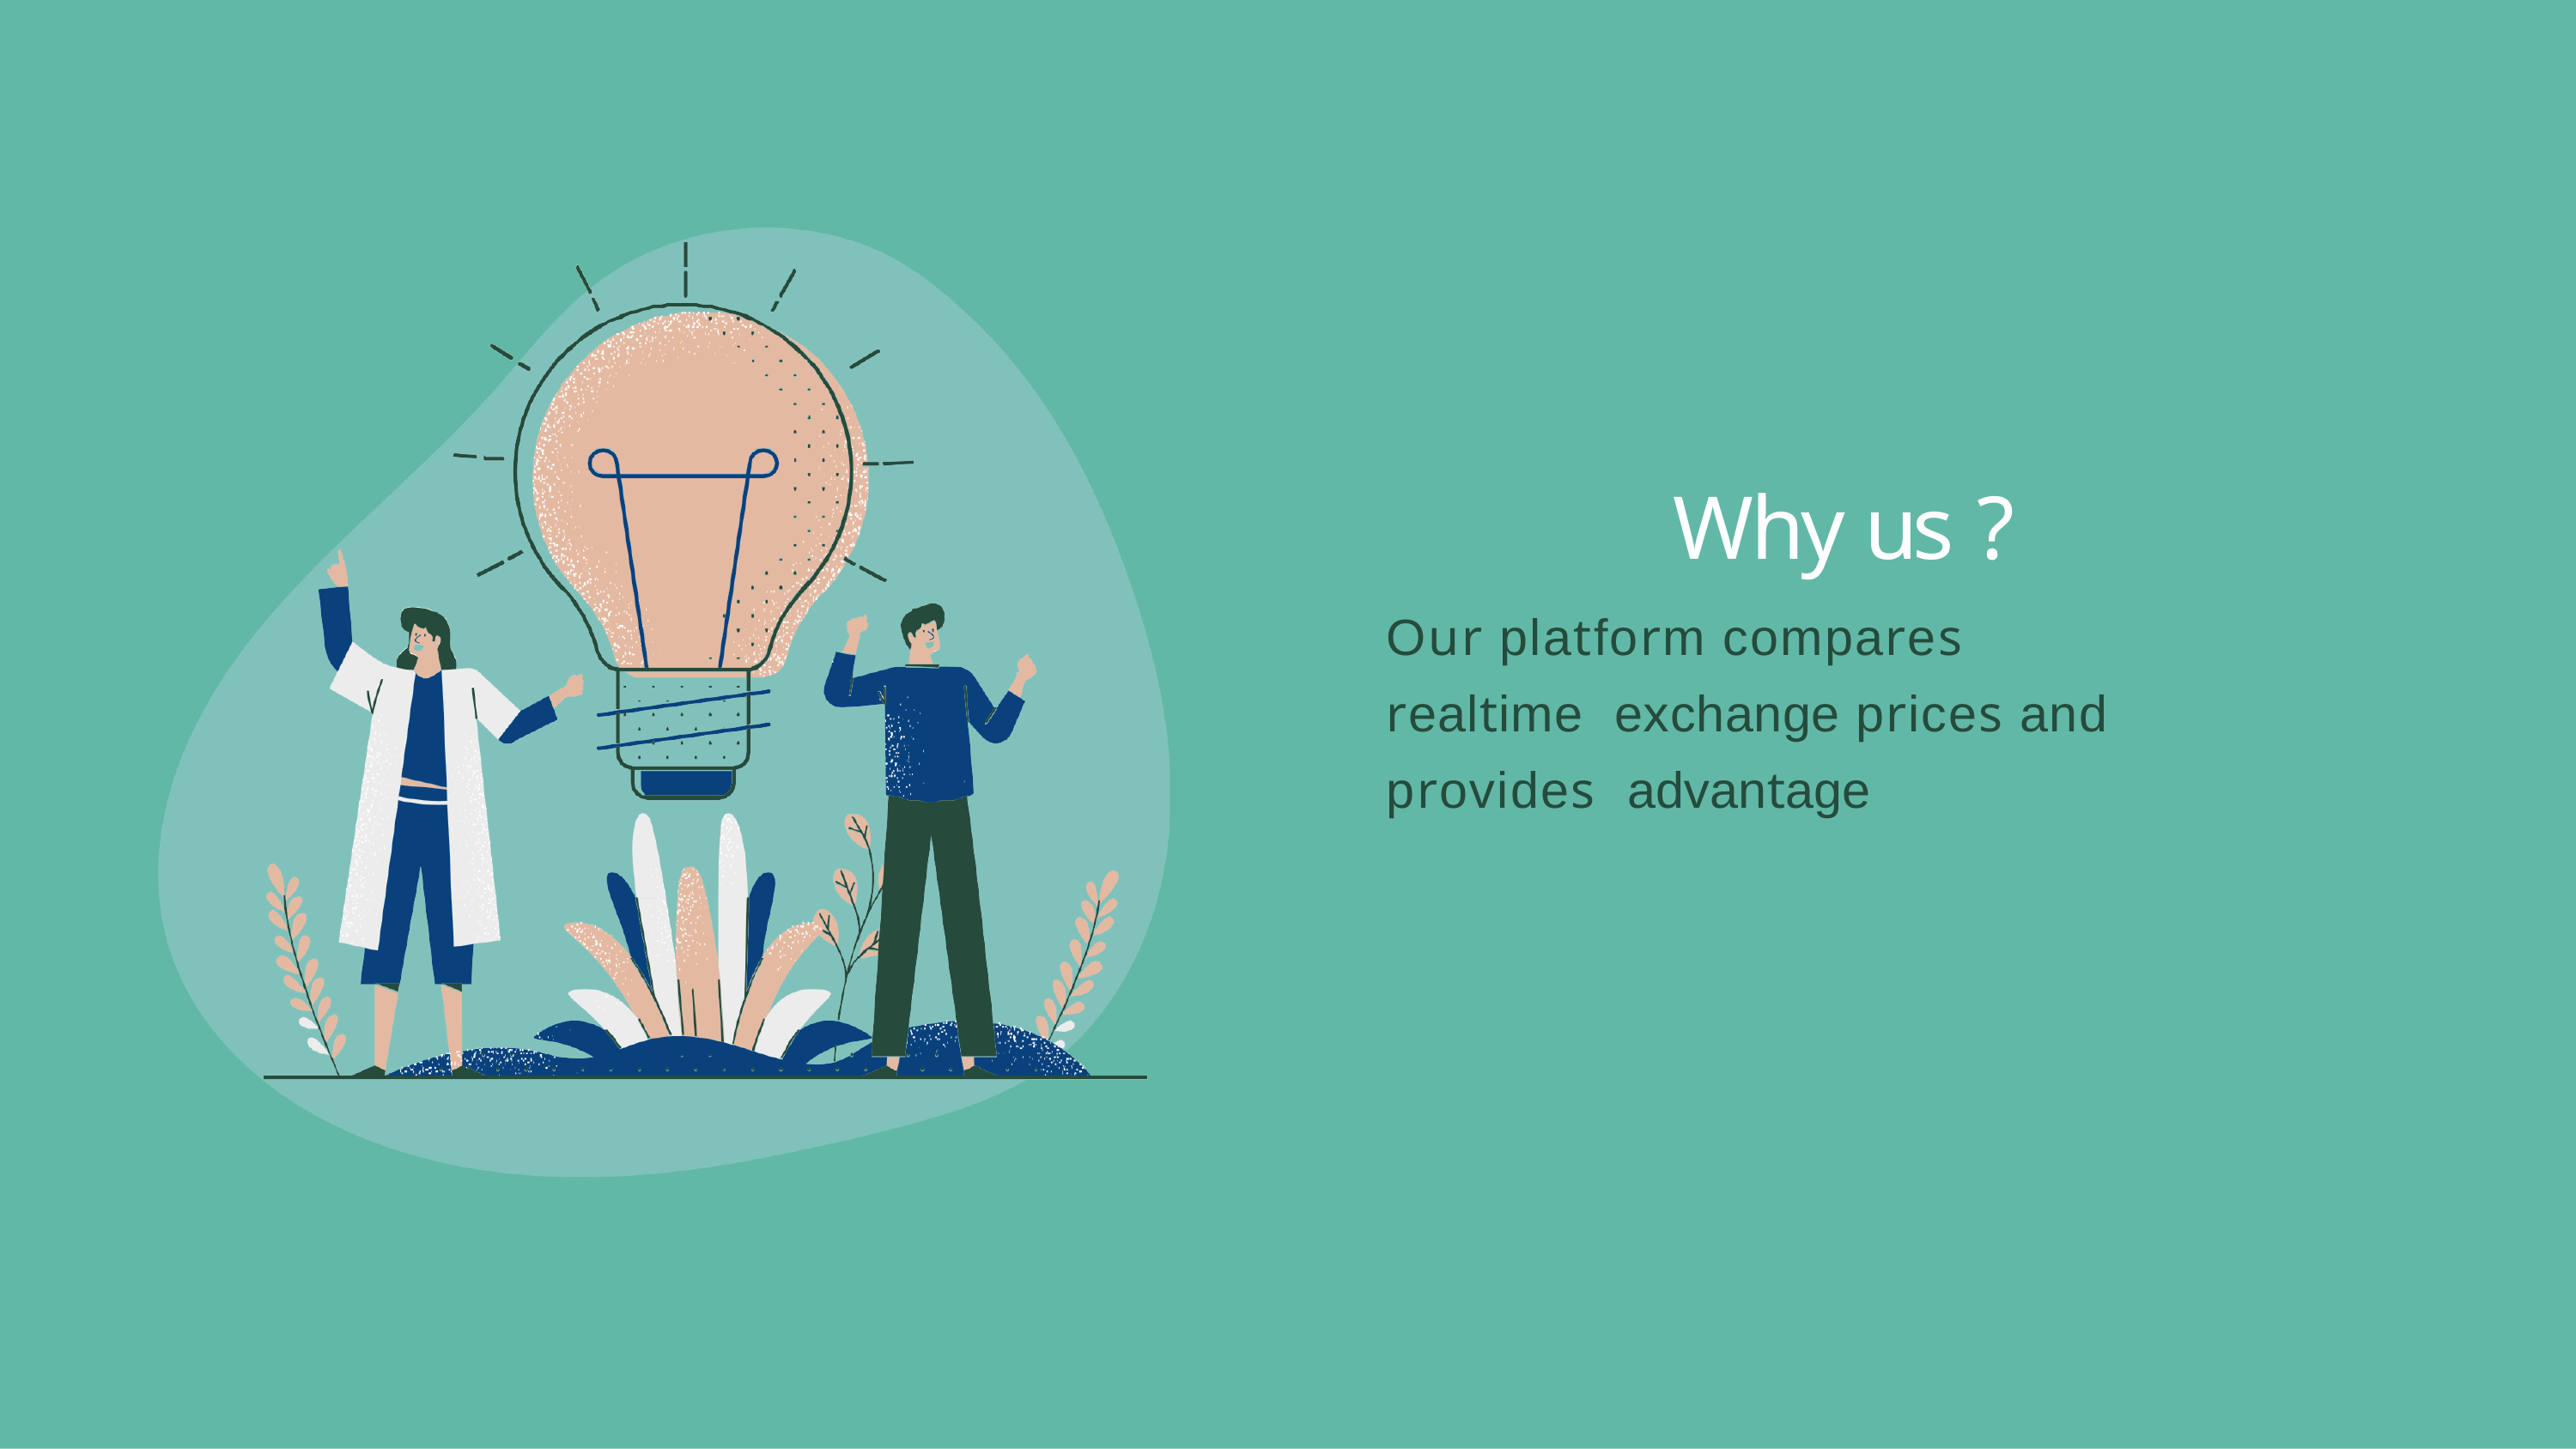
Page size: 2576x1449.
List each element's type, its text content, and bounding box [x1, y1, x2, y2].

title Why us ? Our platform compares realtime exchange prices and provides advantage [1384, 422, 2174, 819]
picture [158, 227, 1170, 1177]
